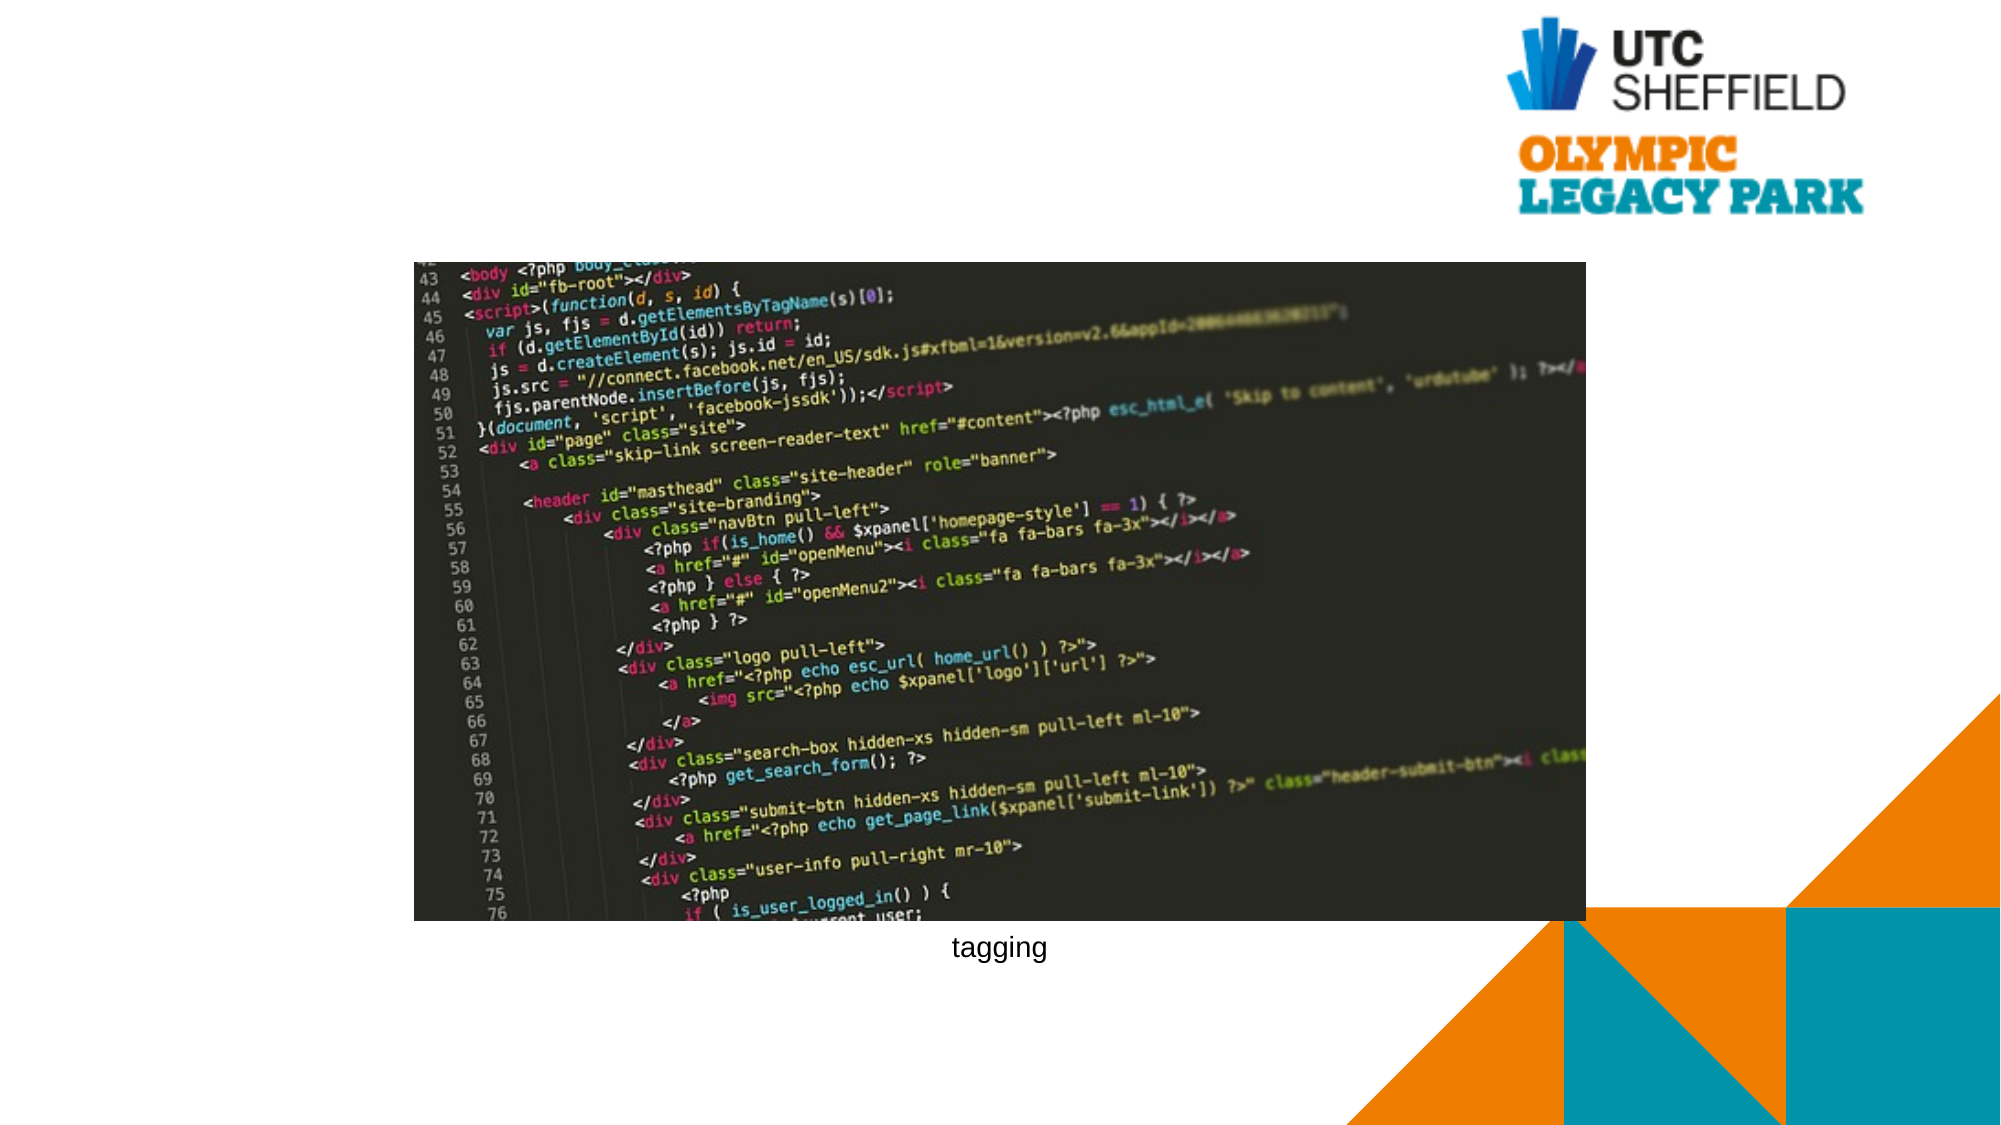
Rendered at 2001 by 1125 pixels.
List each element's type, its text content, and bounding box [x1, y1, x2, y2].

picture [1479, 0, 2000, 244]
text_box tagging [324, 920, 1675, 1005]
picture [414, 262, 1586, 921]
